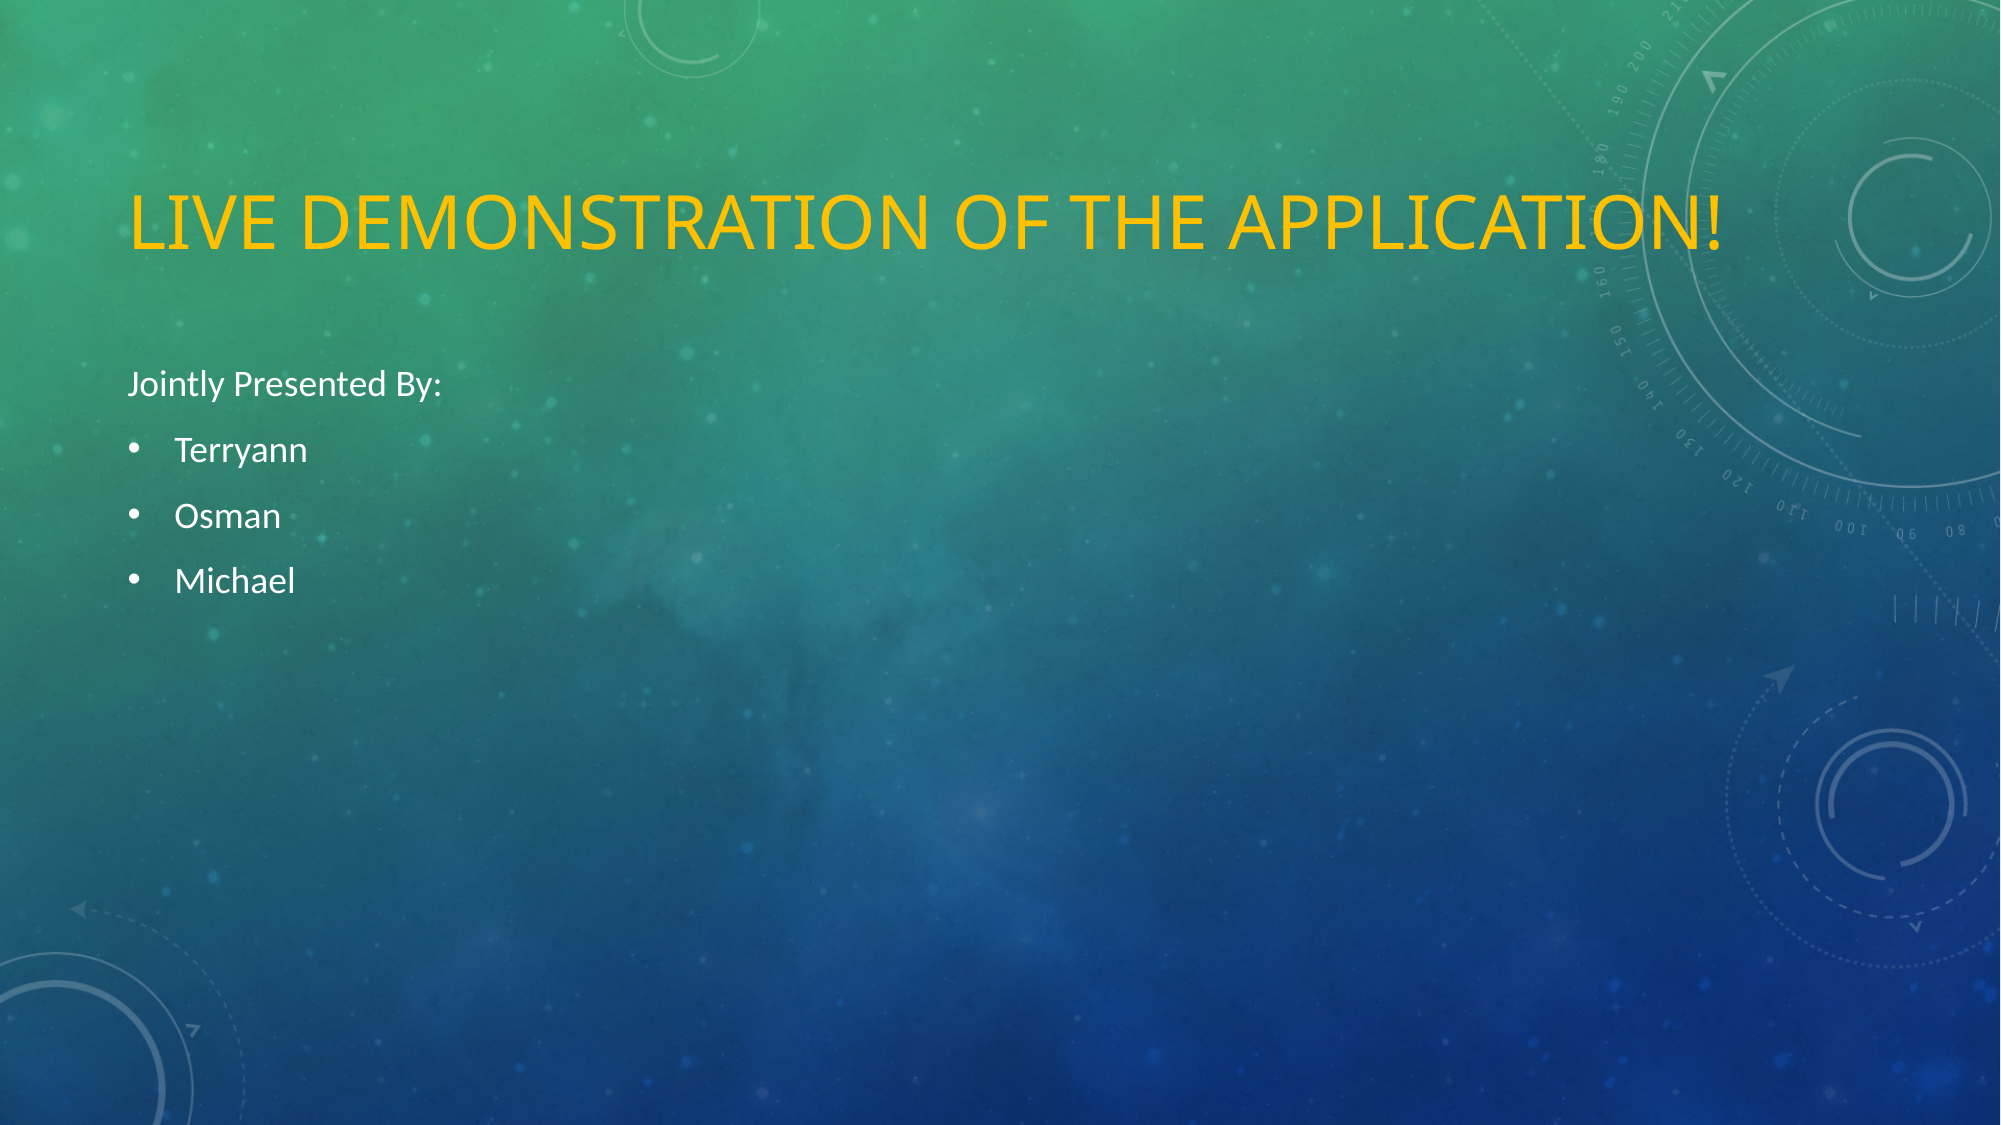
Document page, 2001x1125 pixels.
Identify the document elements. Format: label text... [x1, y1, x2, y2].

list Jointly Presented By: Terryann Osman Michael [112, 351, 1775, 950]
picture [0, 0, 2001, 1125]
title Live Demonstration of the application! [112, 99, 1775, 339]
